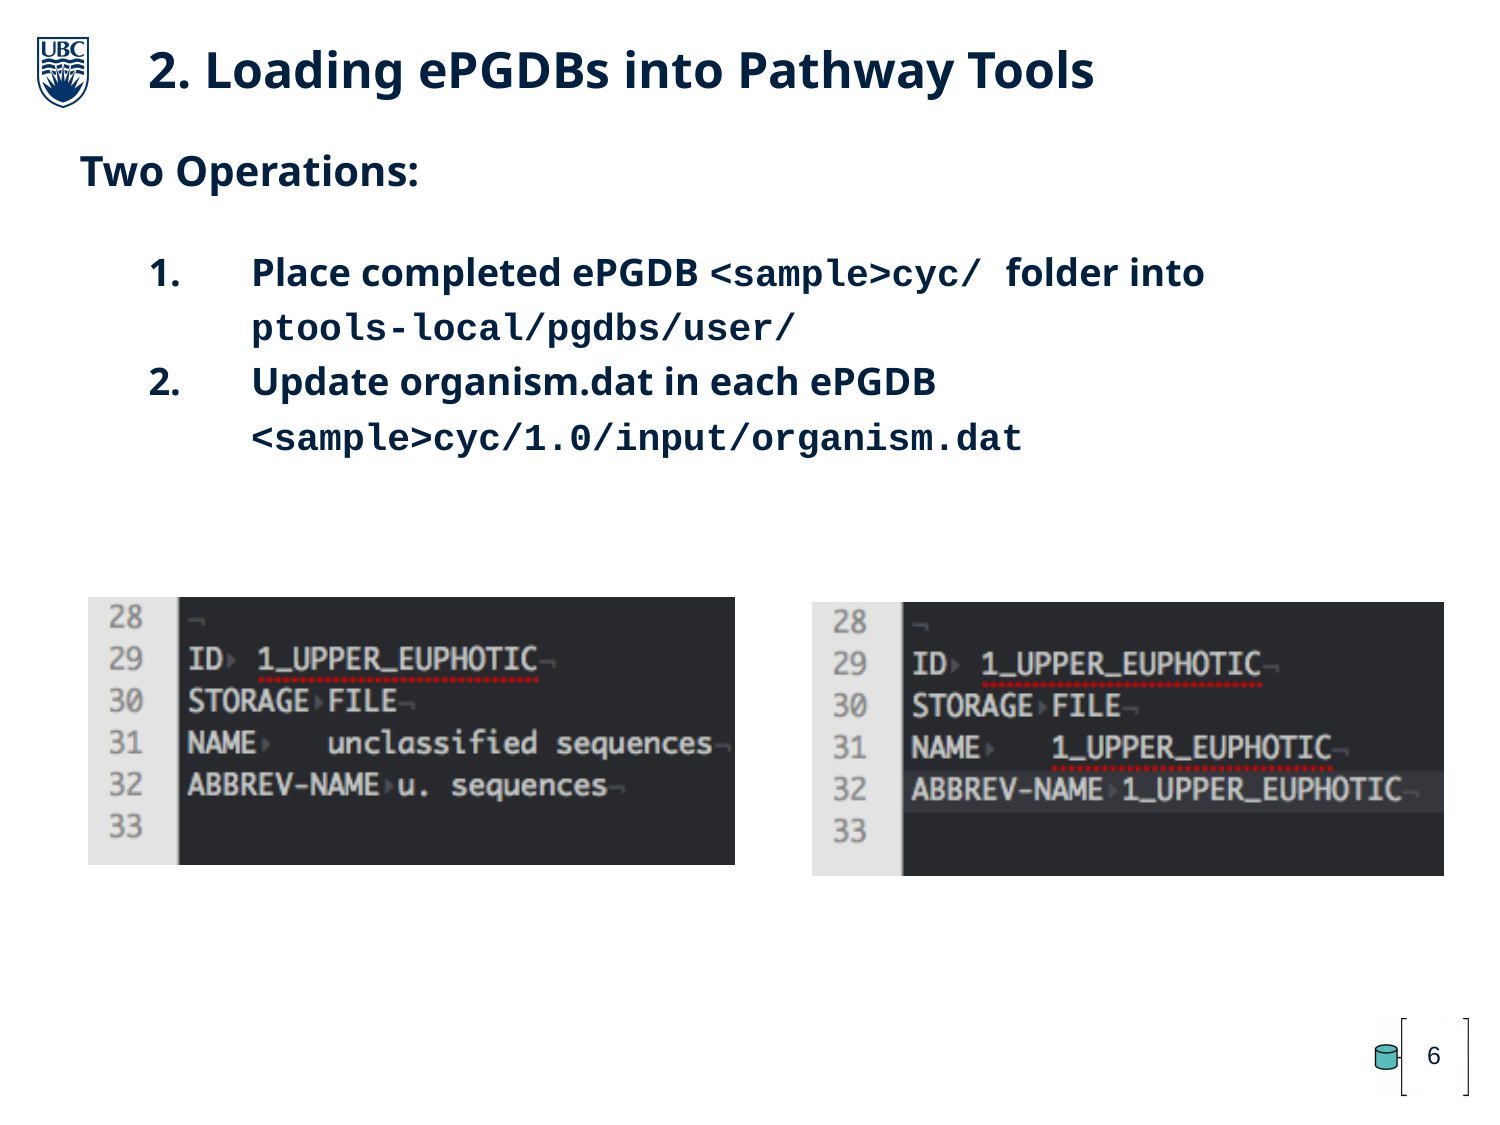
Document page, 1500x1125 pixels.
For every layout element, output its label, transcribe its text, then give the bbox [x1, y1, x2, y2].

picture [1374, 1018, 1469, 1097]
list Two Operations: [64, 137, 503, 227]
picture [88, 597, 735, 865]
picture [37, 37, 89, 108]
list Place completed ePGDB <sample>cyc/ folder into ptools-local/pgdbs/user/ Update organism.dat in each ePGDB <sample>cyc/1.0/input/organism.dat [133, 231, 1375, 468]
picture [811, 602, 1444, 876]
slide_number 6 [1399, 1018, 1469, 1091]
list 2. Loading ePGDBs into Pathway Tools [133, 30, 1375, 121]
